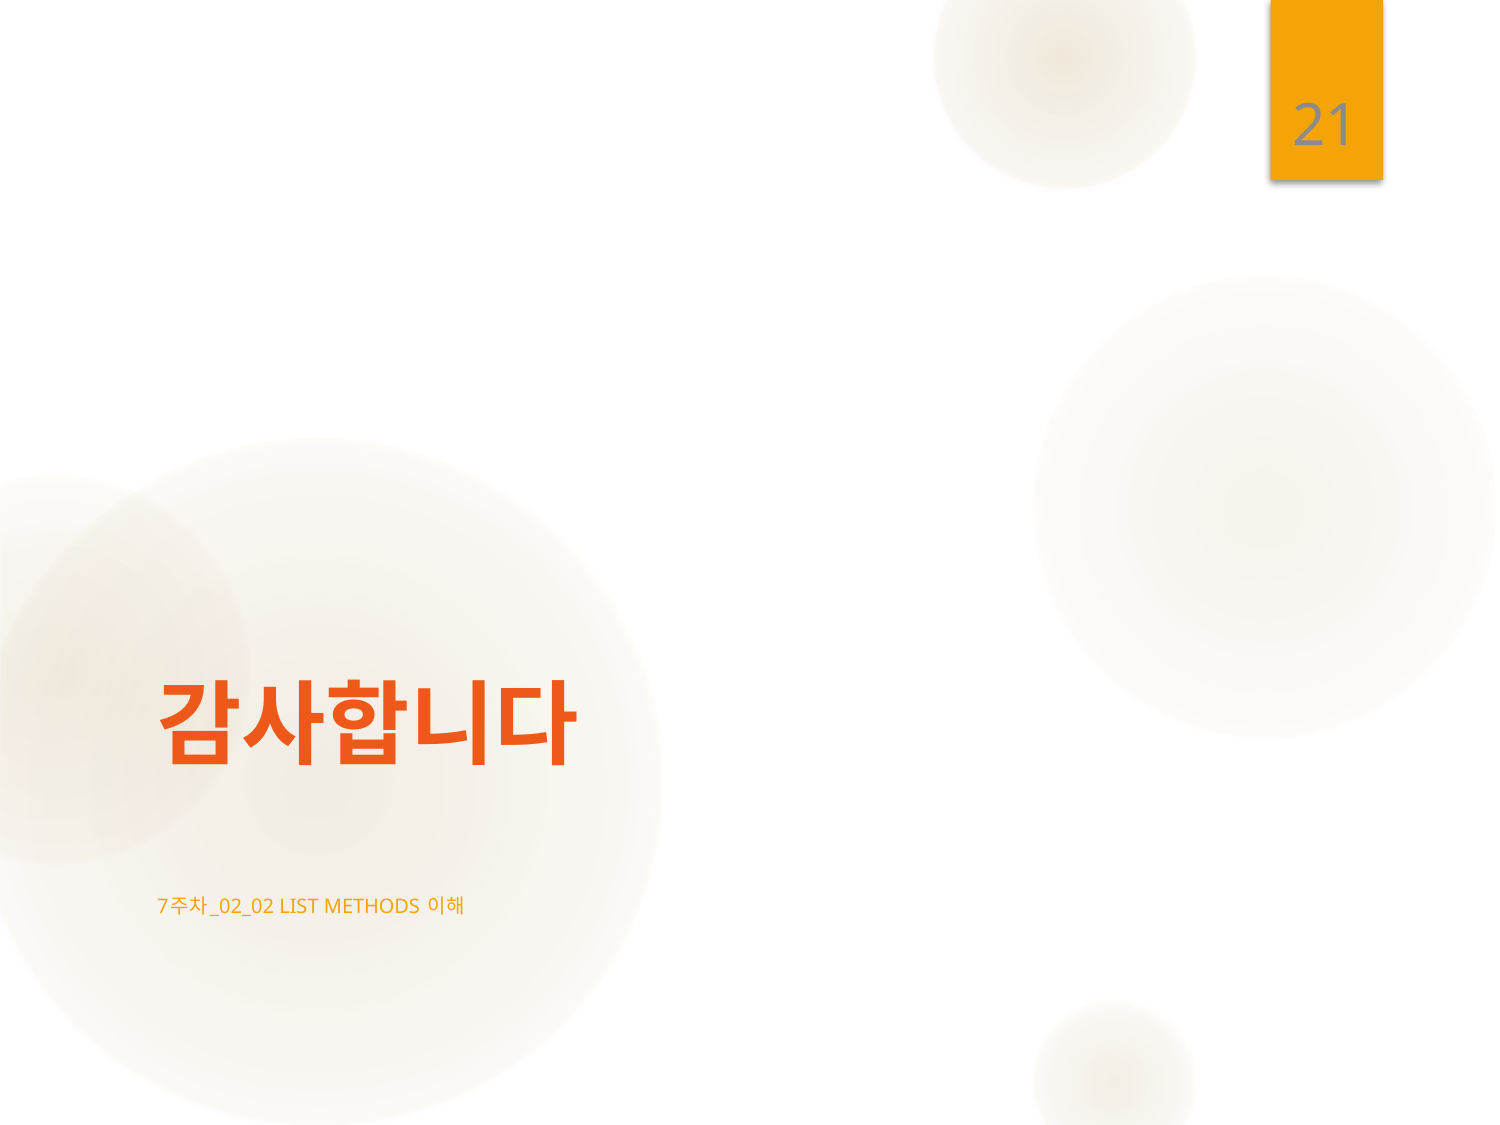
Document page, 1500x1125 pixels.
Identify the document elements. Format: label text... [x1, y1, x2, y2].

title 감사합니다 [142, 237, 1229, 783]
slide_number 21 [1273, 48, 1378, 175]
subtitle 7주차_02_02 list methods 이해 [142, 783, 1229, 925]
